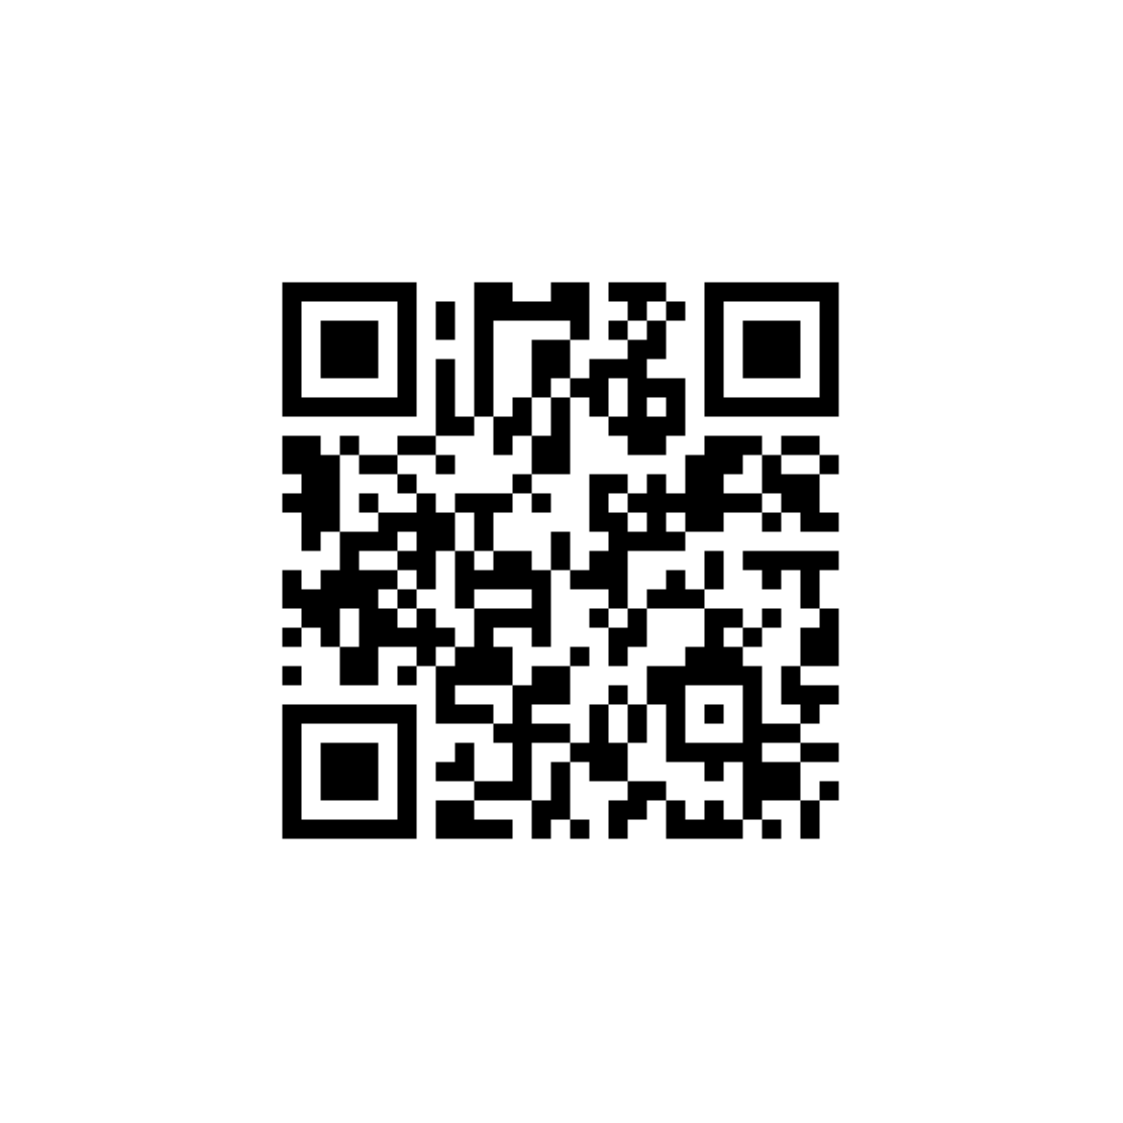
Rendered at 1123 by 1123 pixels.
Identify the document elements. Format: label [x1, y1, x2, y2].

picture [206, 206, 916, 916]
